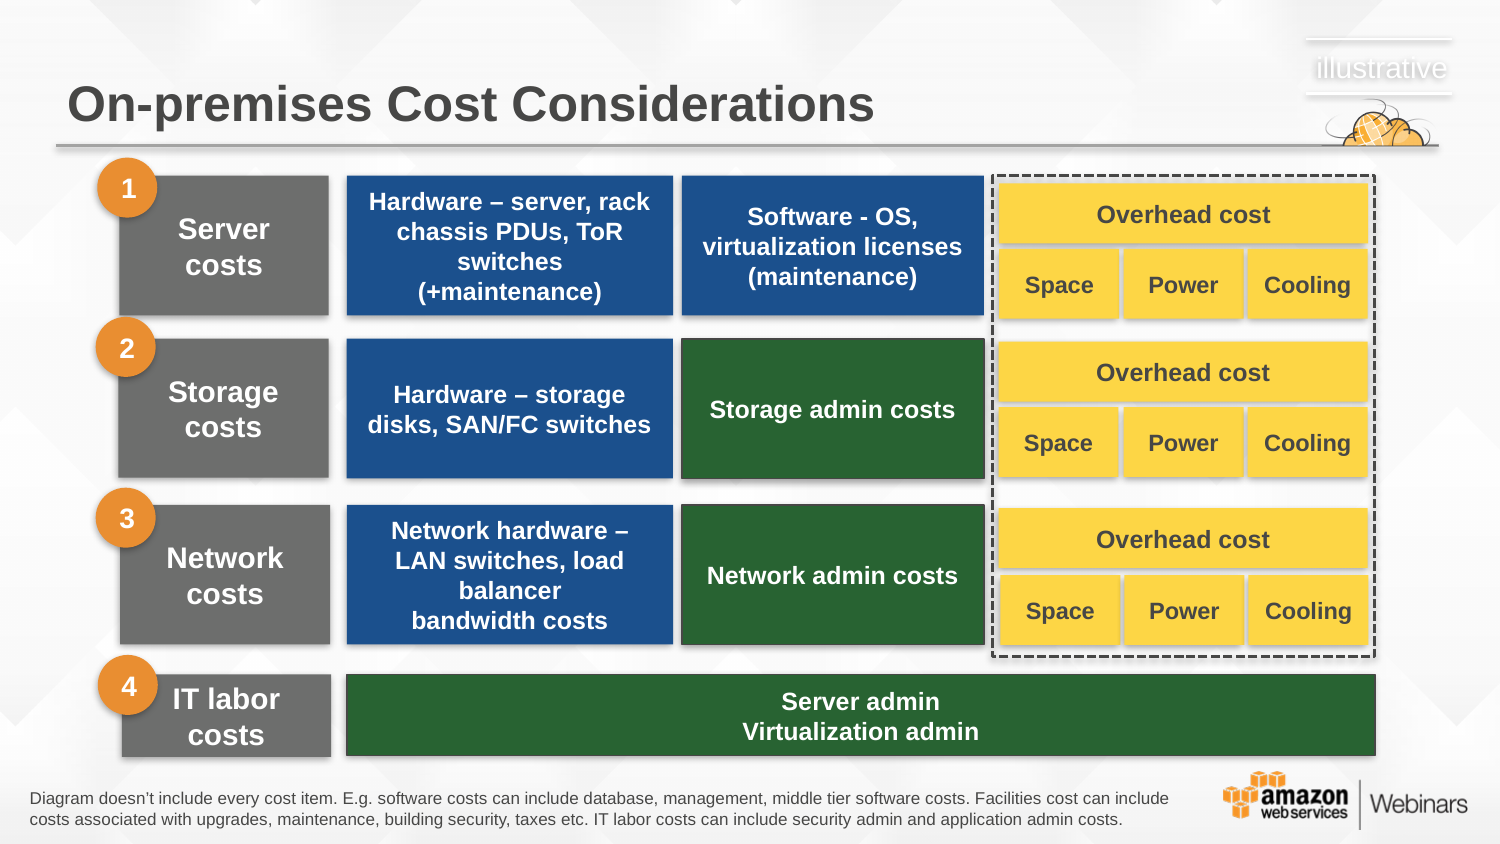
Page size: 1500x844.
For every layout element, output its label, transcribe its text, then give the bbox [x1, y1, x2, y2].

text_box Network admin costs [681, 504, 985, 645]
text_box Software - OS, virtualization licenses (maintenance) [681, 175, 985, 316]
text_box Hardware – storage disks, SAN/FC switches [346, 338, 674, 479]
text_box Storage admin costs [681, 338, 985, 479]
text_box Space [1000, 574, 1121, 646]
text_box [992, 175, 1376, 658]
text_box Server admin Virtualization admin [346, 674, 1376, 756]
picture [0, 0, 1500, 844]
text_box Storage costs [118, 338, 329, 478]
text_box Diagram doesn’t include every cost item. E.g. software costs can include database, management, middle tier software costs. Facilities cost can include costs associated with upgrades, maintenance, building security, taxes etc. IT labor costs can include security admin and application admin costs. [14, 780, 1218, 837]
text_box 4 [97, 654, 159, 716]
text_box Cooling [1247, 248, 1368, 319]
text_box 1 [96, 156, 159, 219]
text_box Space [998, 248, 1120, 319]
text_box Power [1123, 248, 1244, 319]
text_box Power [1124, 574, 1245, 646]
text_box Network hardware – LAN switches, load balancer bandwidth costs [346, 504, 674, 645]
text_box 3 [94, 486, 157, 549]
text_box Cooling [1248, 574, 1369, 646]
text_box IT labor costs [121, 674, 332, 758]
text_box illustrative [1294, 33, 1470, 99]
text_box Server costs [119, 175, 329, 316]
text_box Hardware – server, rack chassis PDUs, ToR switches (+maintenance) [346, 175, 674, 316]
text_box 2 [94, 316, 157, 378]
text_box Space [998, 406, 1119, 478]
text_box Overhead cost [998, 341, 1368, 402]
text_box Overhead cost [998, 183, 1369, 244]
text_box Overhead cost [998, 507, 1368, 569]
text_box Cooling [1247, 406, 1368, 478]
title On-premises Cost Considerations [52, 27, 1301, 140]
text_box Power [1123, 406, 1244, 478]
text_box Network costs [119, 504, 331, 645]
